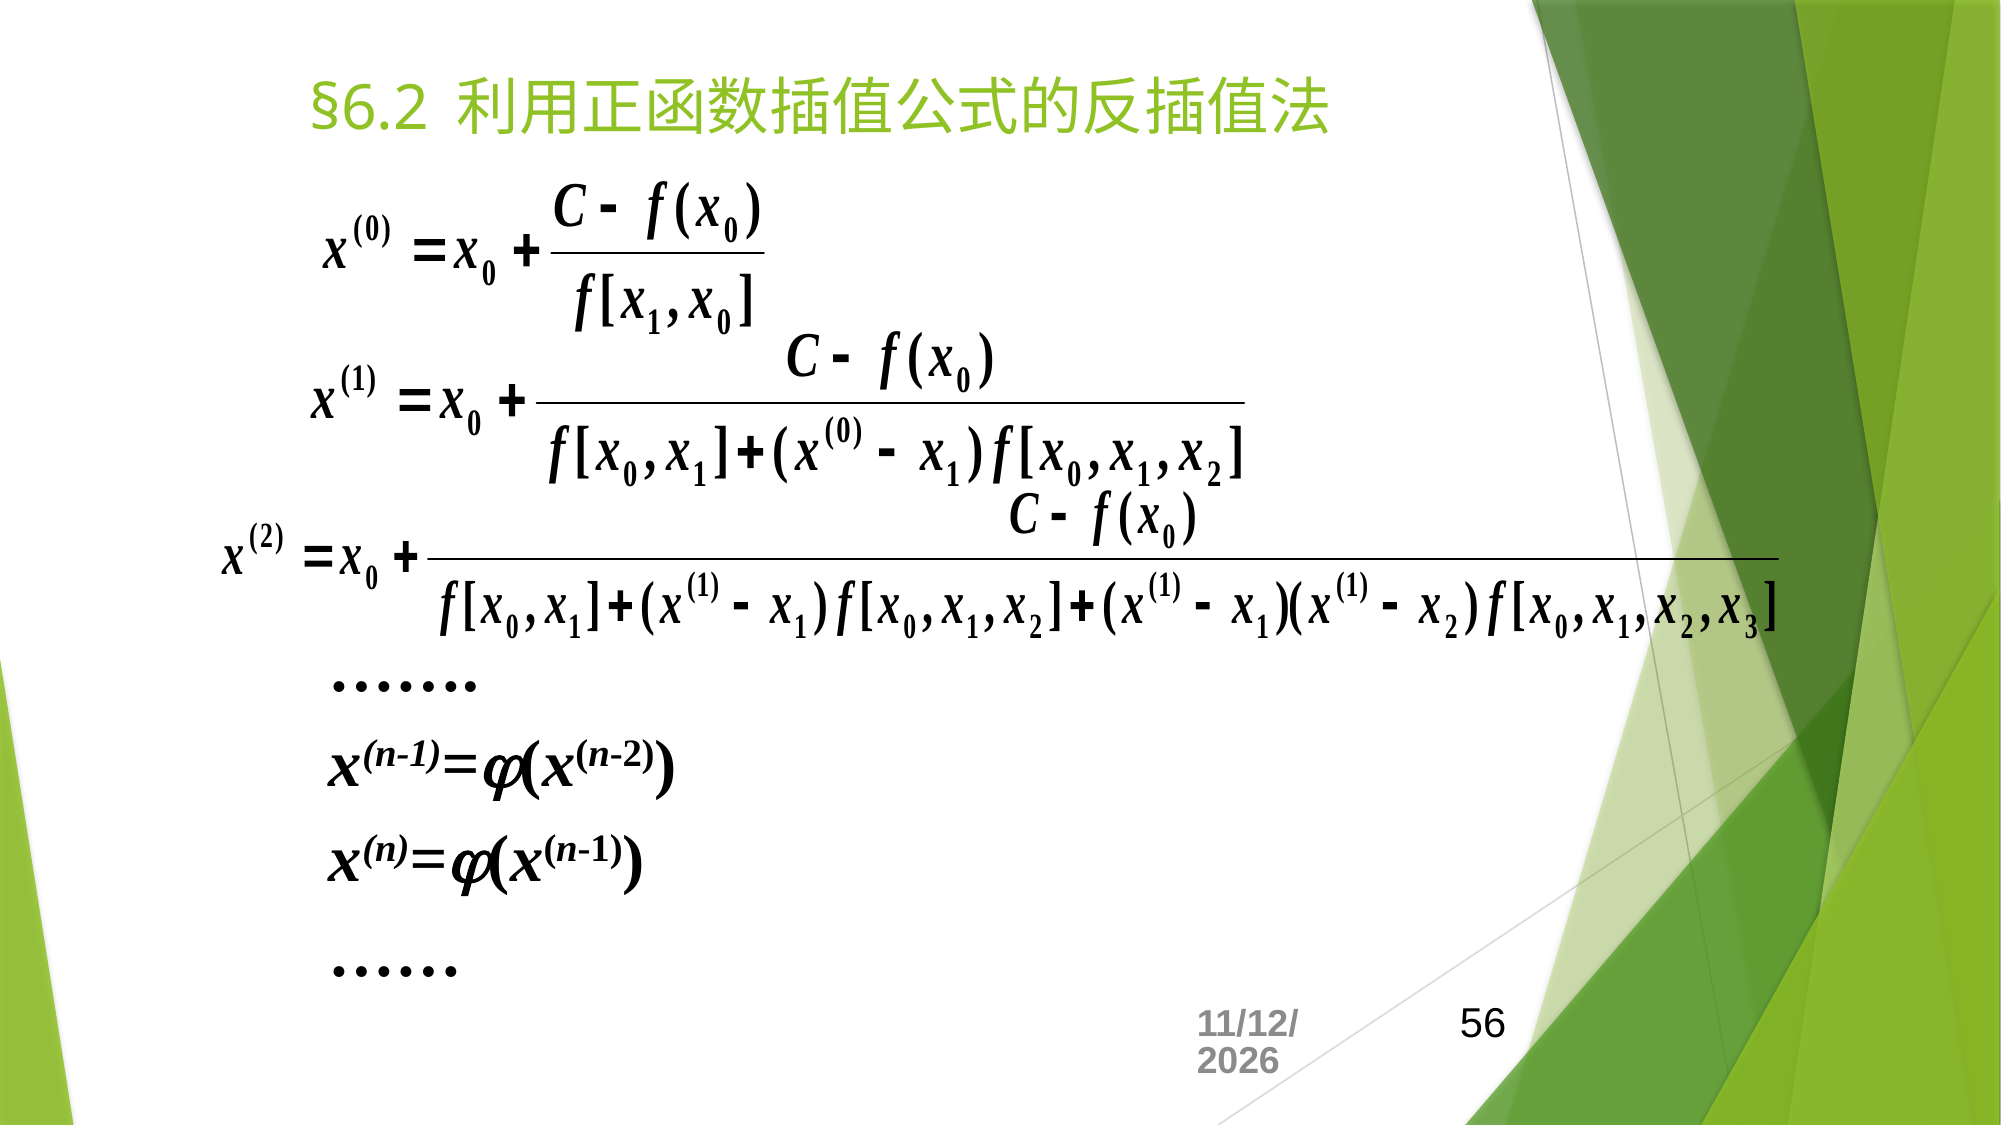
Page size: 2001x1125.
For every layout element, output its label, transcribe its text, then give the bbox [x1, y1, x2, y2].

title §6.2 利用正函数插值公式的反插值法 [294, 59, 1742, 150]
slide_number 56 [1409, 991, 1522, 1051]
text_box ……. x(n-1)=(x(n-2)) x(n)=(x(n-1)) …… [314, 662, 692, 999]
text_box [211, 472, 1788, 651]
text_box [299, 311, 1254, 470]
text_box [311, 161, 775, 311]
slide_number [1181, 991, 1332, 1051]
